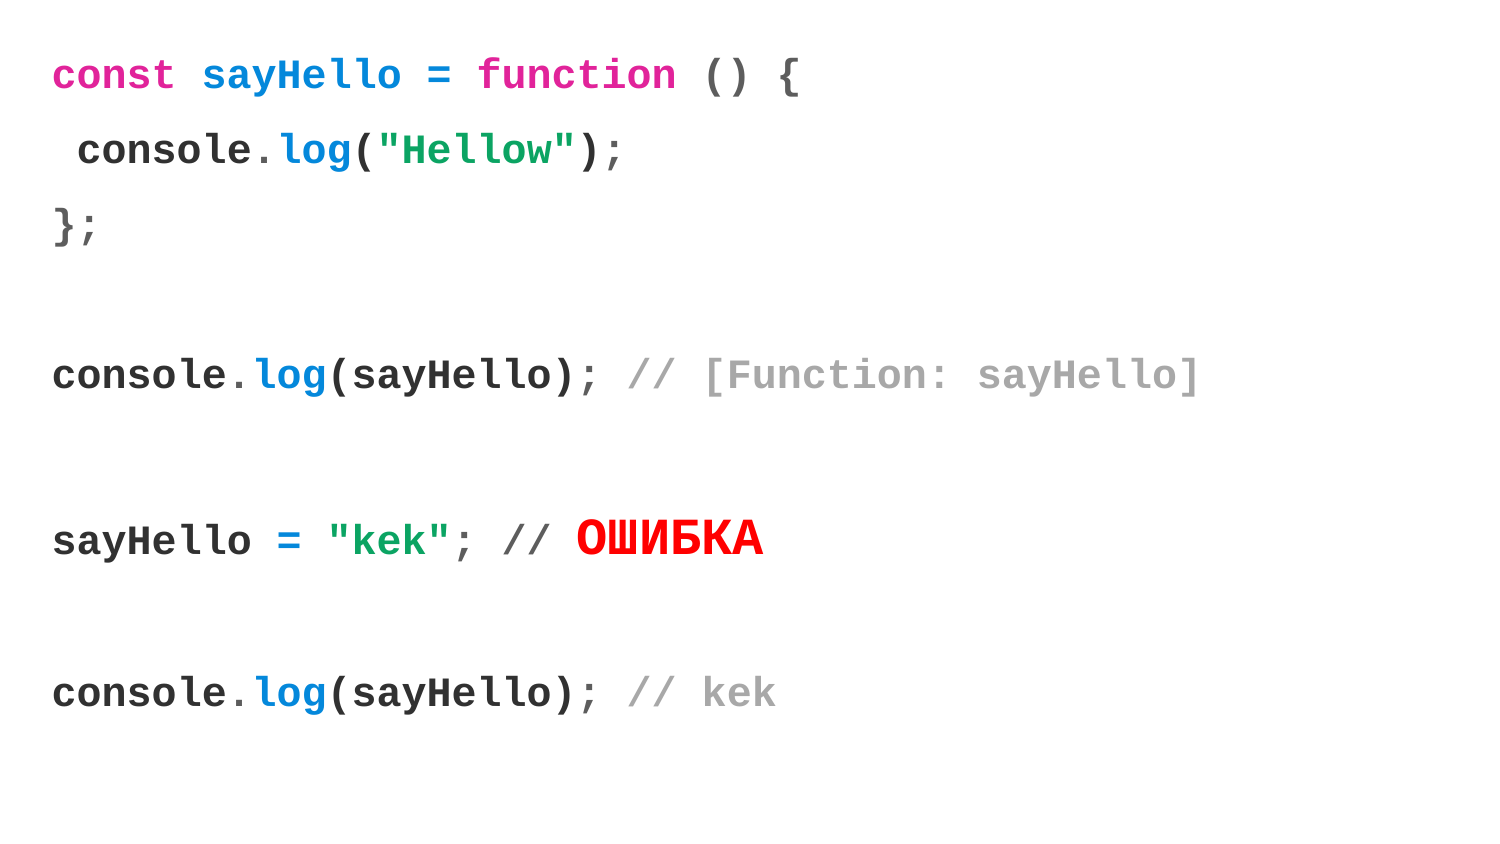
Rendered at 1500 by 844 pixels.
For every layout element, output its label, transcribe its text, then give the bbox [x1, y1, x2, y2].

list const sayHello = function () { console.log("Hellow"); }; console.log(sayHello); // [Function: sayHello] sayHello = "kek"; // ОШИБКА console.log(sayHello); // kek [36, 6, 1435, 766]
